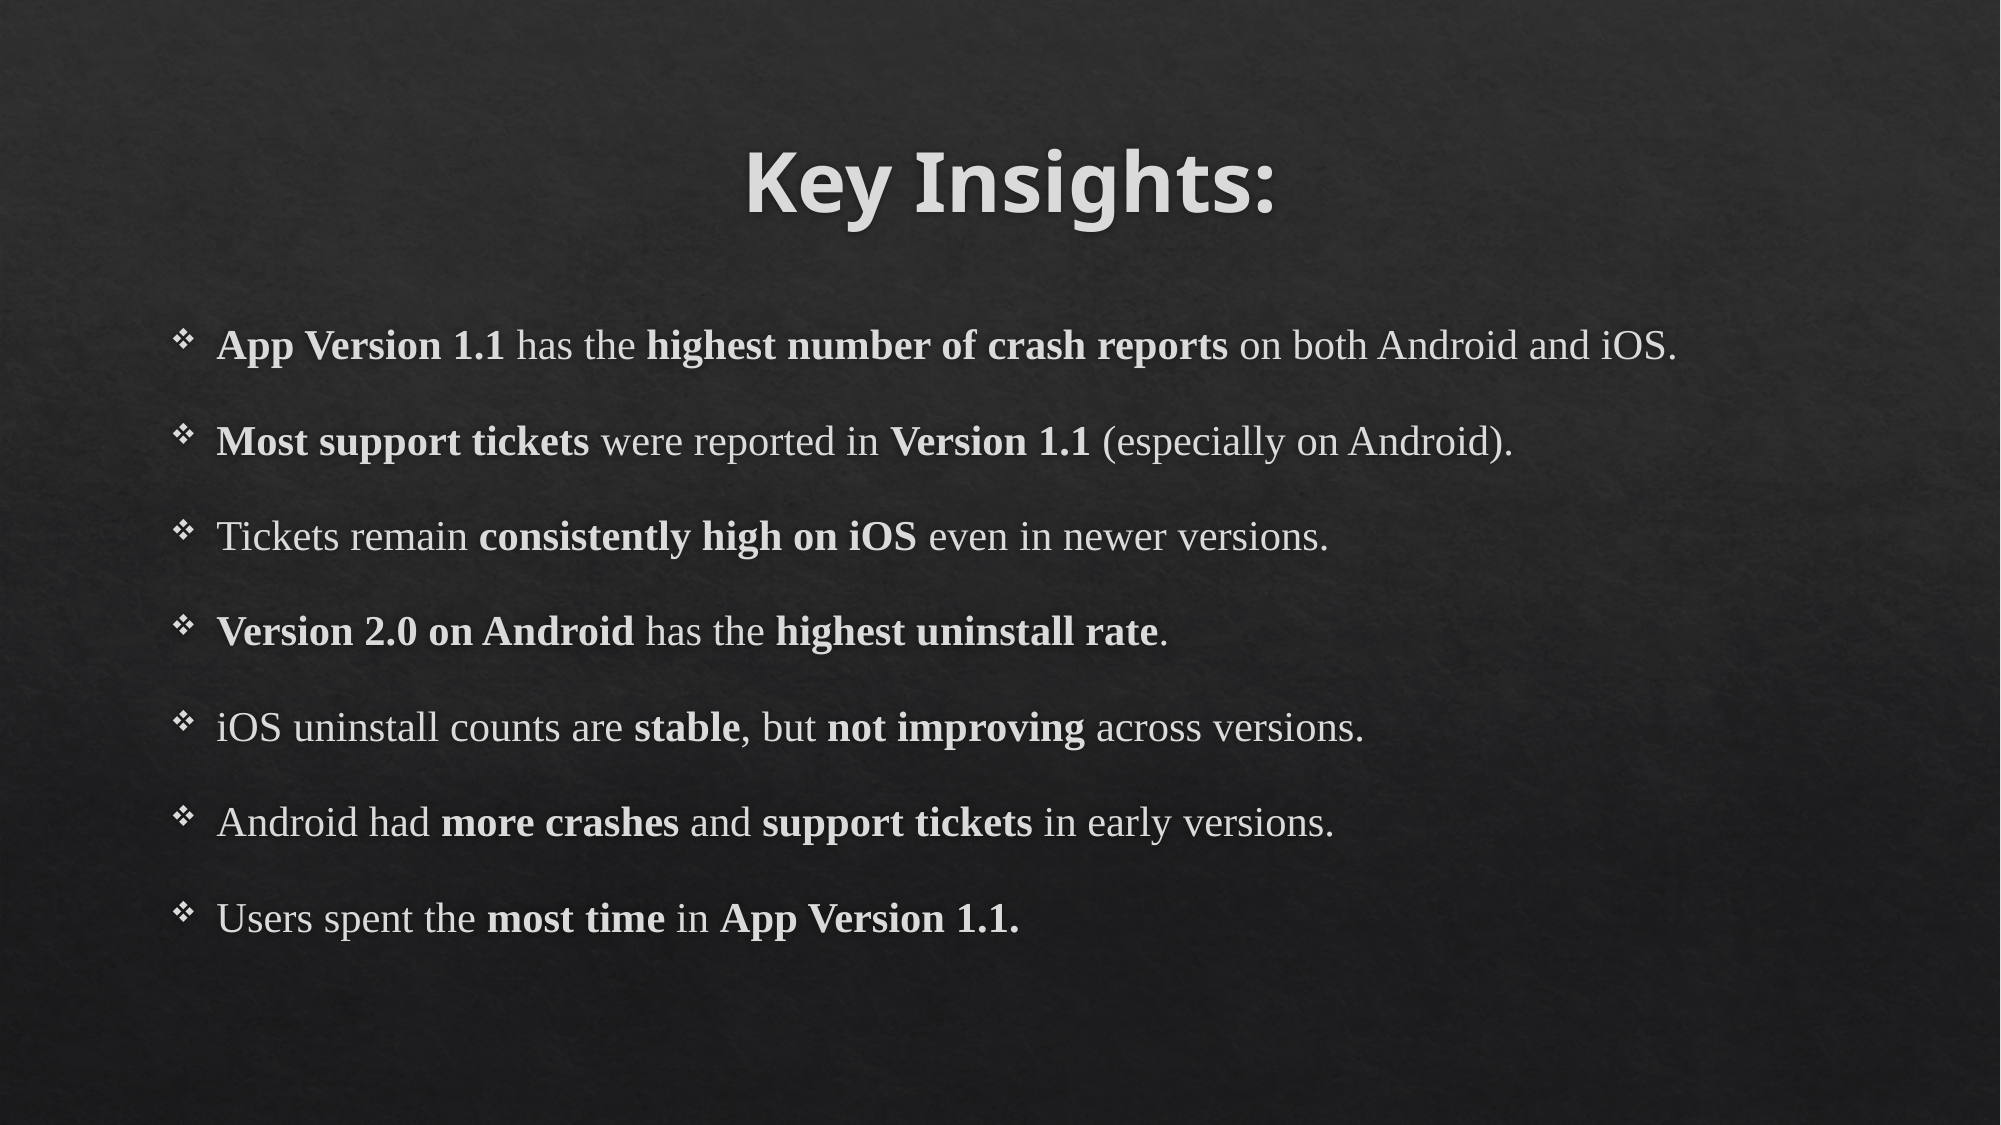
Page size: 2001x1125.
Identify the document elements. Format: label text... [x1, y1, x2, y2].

list App Version 1.1 has the highest number of crash reports on both Android and iOS. Most support tickets were reported in Version 1.1 (especially on Android). Tickets remain consistently high on iOS even in newer versions. Version 2.0 on Android has the highest uninstall rate. iOS uninstall counts are stable, but not improving across versions. Android had more crashes and support tickets in early versions. Users spent the most time in App Version 1.1. [149, 284, 1849, 950]
title Key Insights: [149, 99, 1849, 260]
